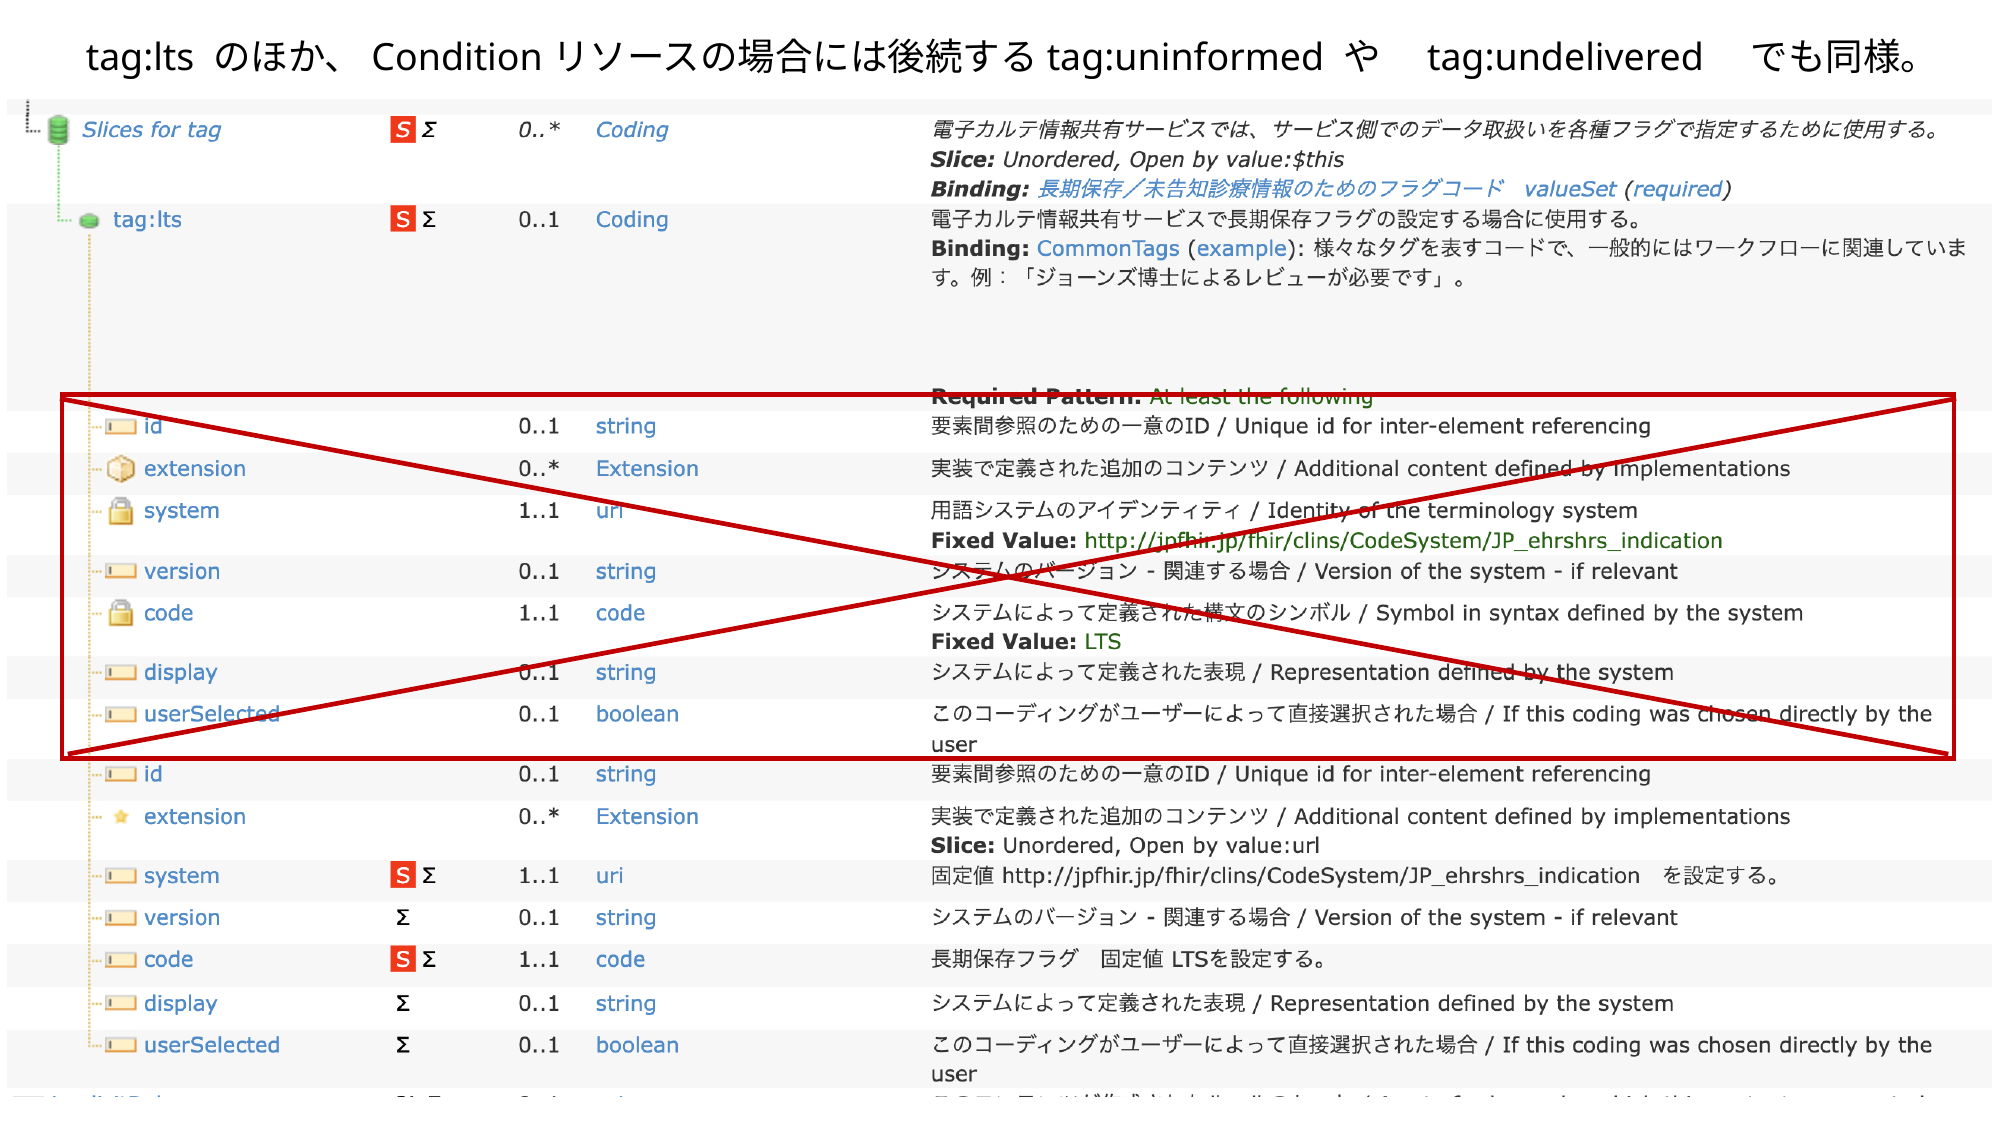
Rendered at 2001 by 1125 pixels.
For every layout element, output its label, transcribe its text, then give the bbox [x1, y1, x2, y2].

text_box tag:lts のほか、Conditionリソースの場合には後続するtag:uninformed や tag:undelivered でも同様。 [71, 25, 1953, 86]
picture [7, 99, 1993, 1097]
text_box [59, 394, 1957, 759]
